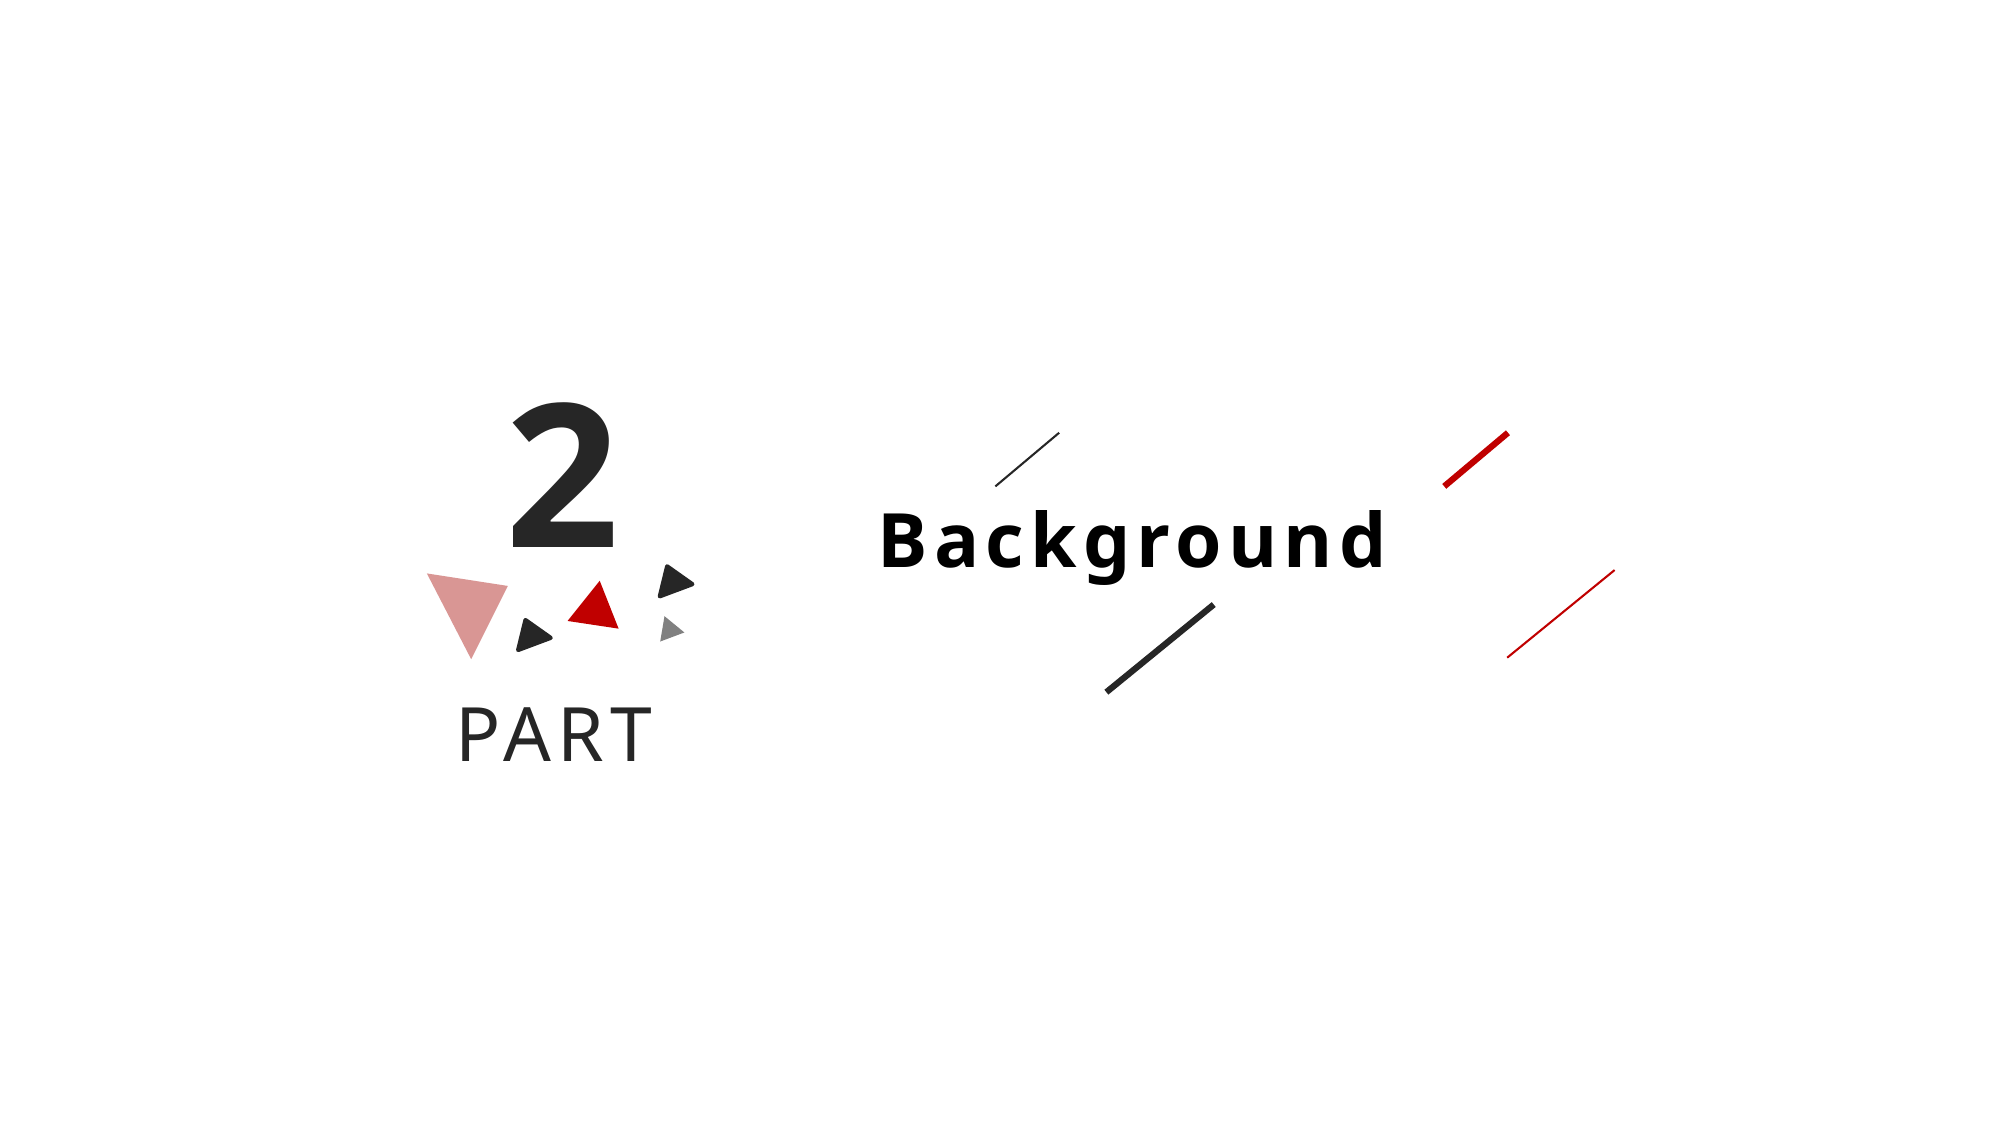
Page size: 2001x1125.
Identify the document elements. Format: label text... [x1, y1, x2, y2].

text_box PART [441, 678, 668, 784]
text_box [516, 618, 553, 652]
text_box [1506, 569, 1615, 658]
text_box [1443, 432, 1509, 487]
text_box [1106, 604, 1214, 693]
text_box [424, 571, 506, 662]
text_box [657, 564, 695, 599]
text_box 2 [490, 340, 636, 596]
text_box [995, 432, 1060, 487]
text_box [658, 614, 687, 644]
text_box [565, 596, 621, 631]
text_box Background [862, 484, 1403, 590]
